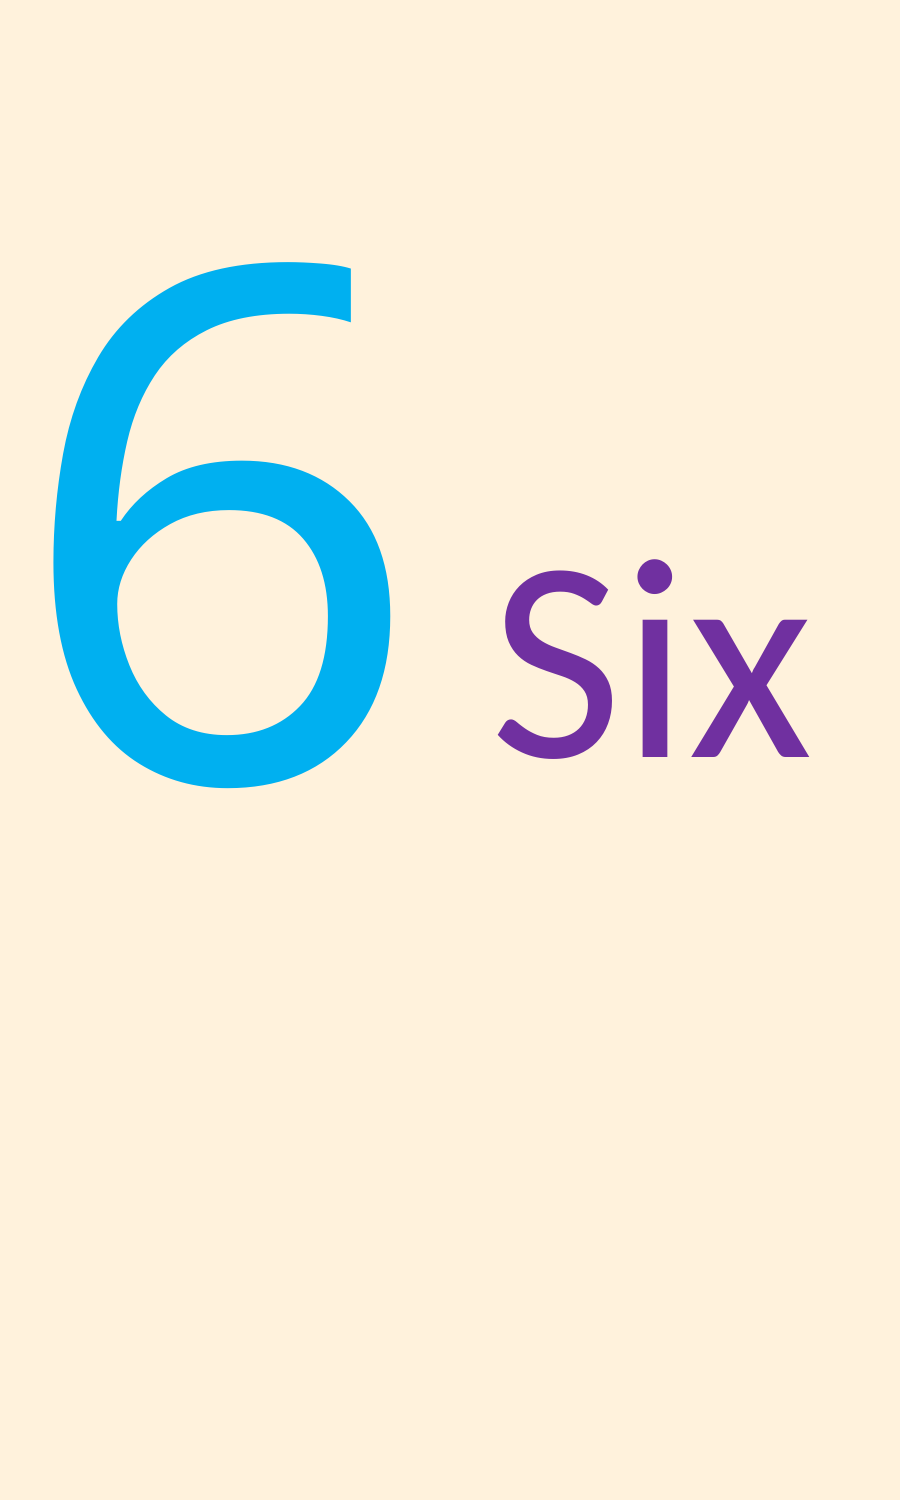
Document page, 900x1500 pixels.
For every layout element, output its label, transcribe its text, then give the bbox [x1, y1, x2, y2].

text_box 6 [0, 56, 348, 932]
text_box Six [475, 462, 828, 823]
